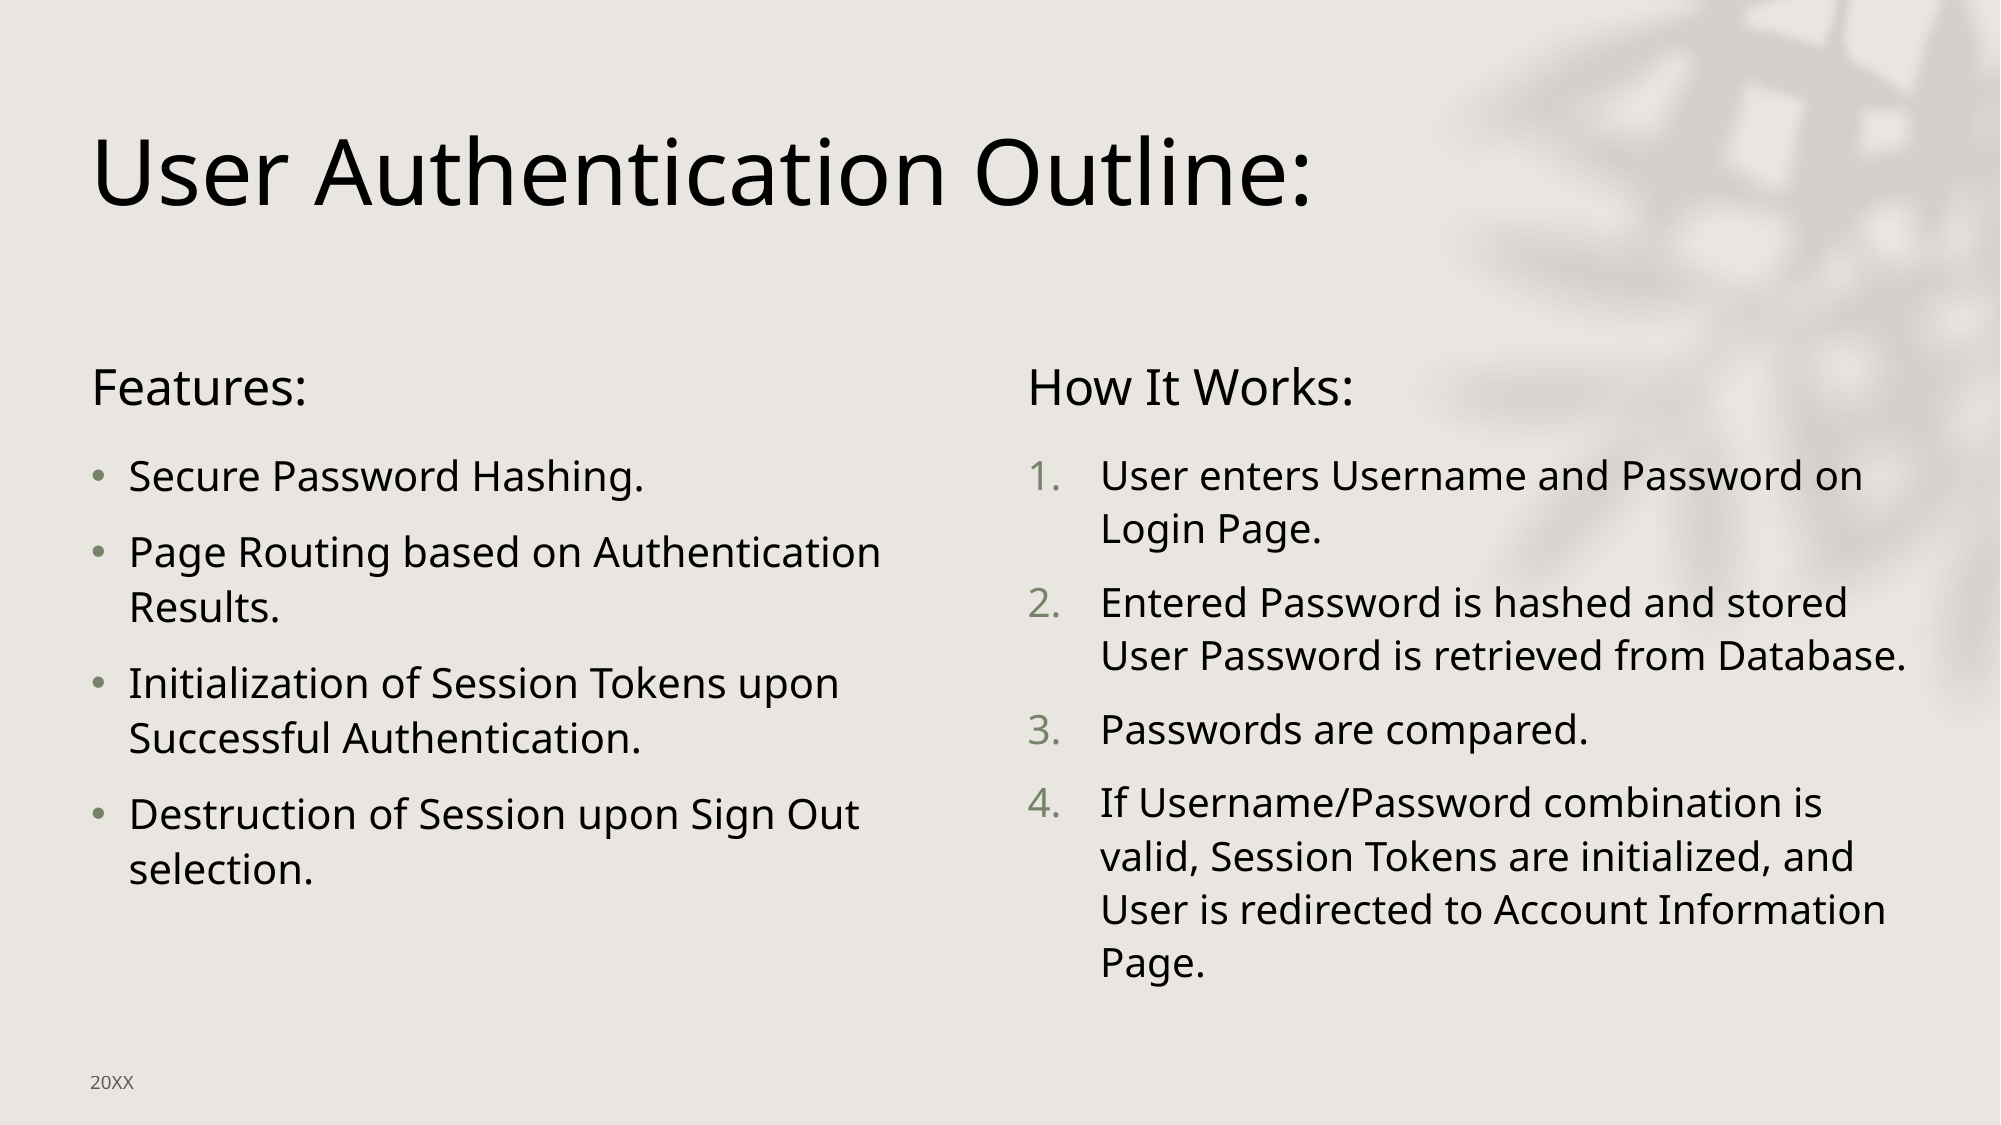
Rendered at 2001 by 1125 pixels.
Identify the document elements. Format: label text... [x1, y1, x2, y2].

list Features: [76, 287, 984, 423]
list User enters Username and Password on Login Page. Entered Password is hashed and stored User Password is retrieved from Database. Passwords are compared. If Username/Password combination is valid, Session Tokens are initialized, and User is redirected to Account Information Page. [1012, 437, 1925, 1016]
title User Authentication Outline: [75, 59, 1925, 278]
slide_number 20XX [75, 1052, 526, 1113]
list How It Works: [1012, 287, 1925, 423]
list Secure Password Hashing. Page Routing based on Authentication Results. Initialization of Session Tokens upon Successful Authentication. Destruction of Session upon Sign Out selection. [76, 437, 984, 1016]
